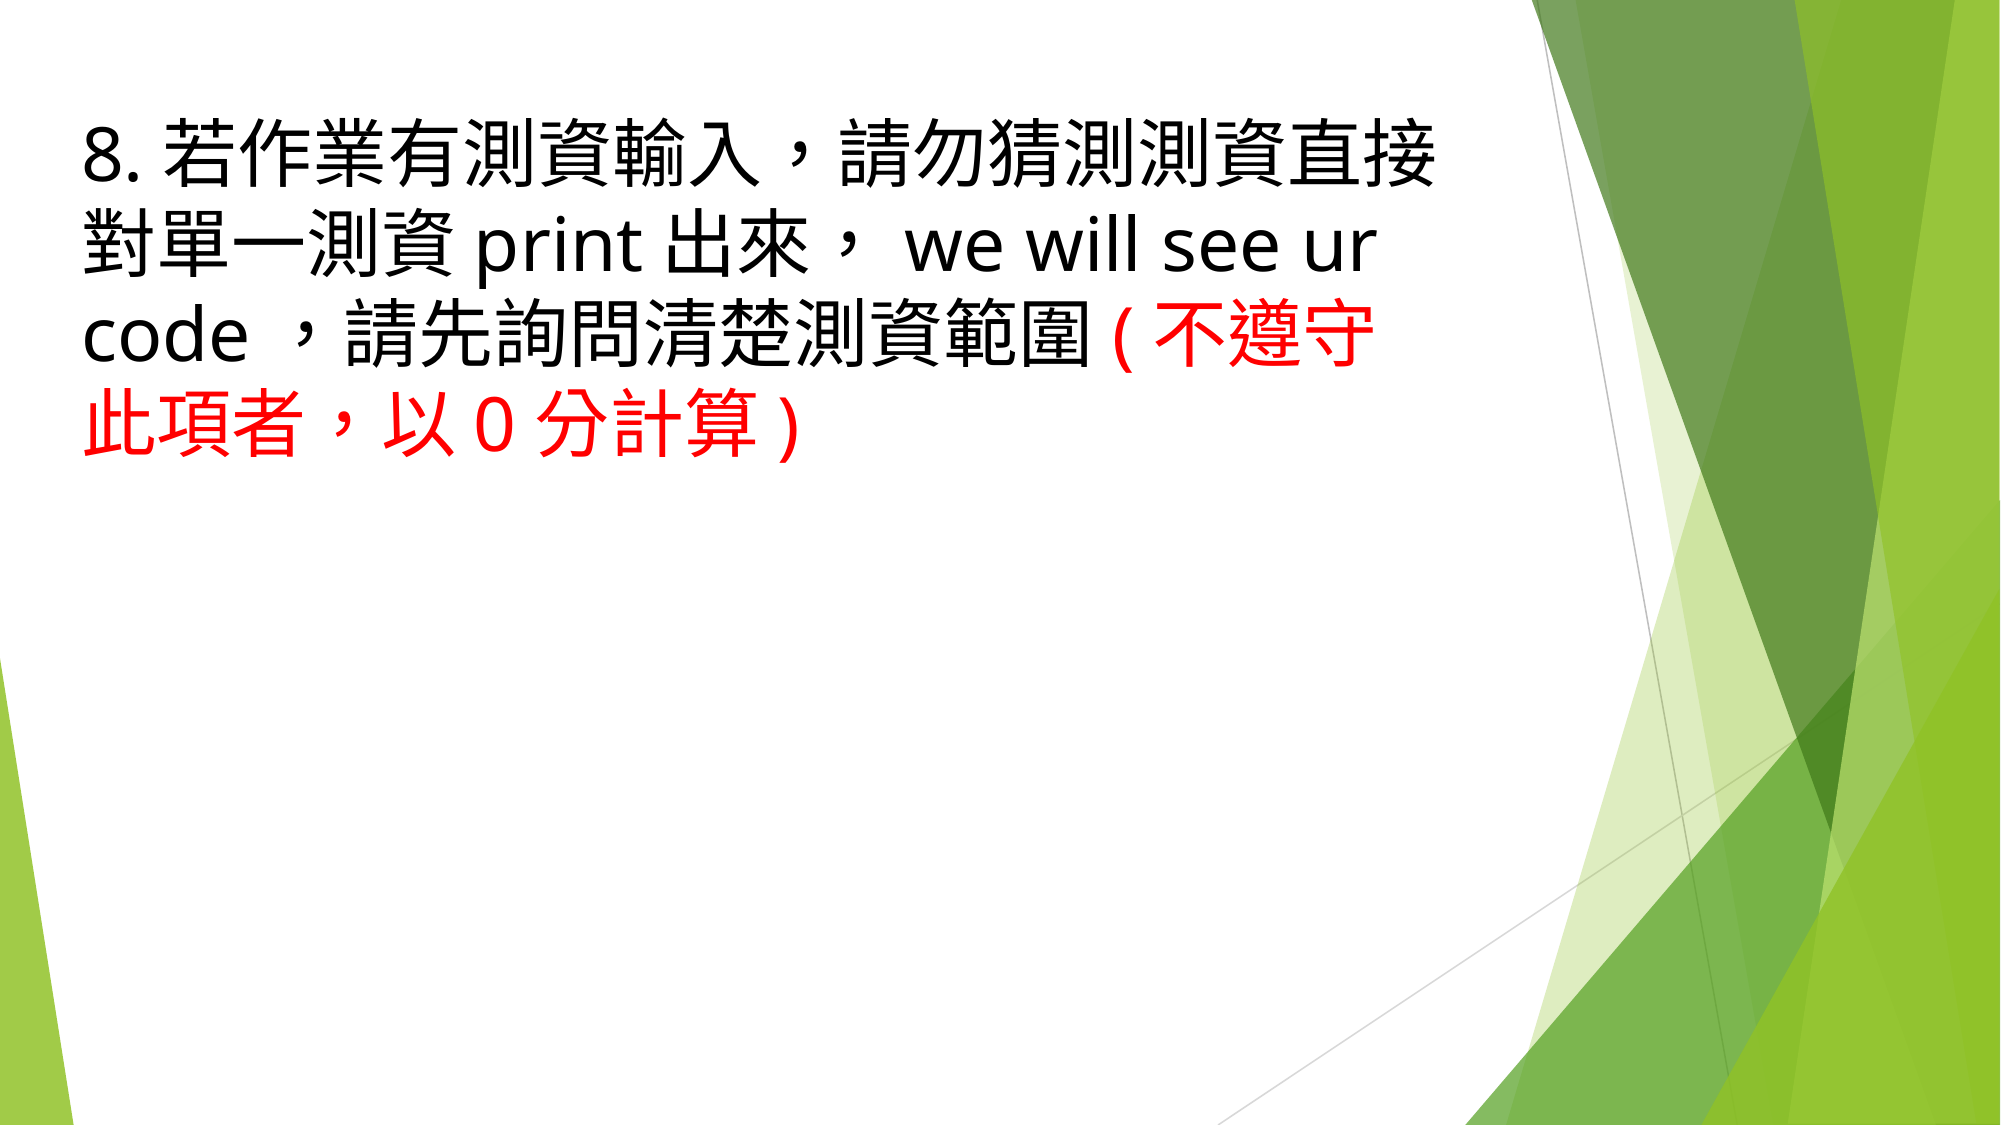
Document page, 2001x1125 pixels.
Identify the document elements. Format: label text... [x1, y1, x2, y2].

text_box 8.若作業有測資輸入，請勿猜測測資直接對單一測資print出來，we will see ur code，請先詢問清楚測資範圍(不遵守此項者，以0分計算) [66, 91, 1460, 1082]
